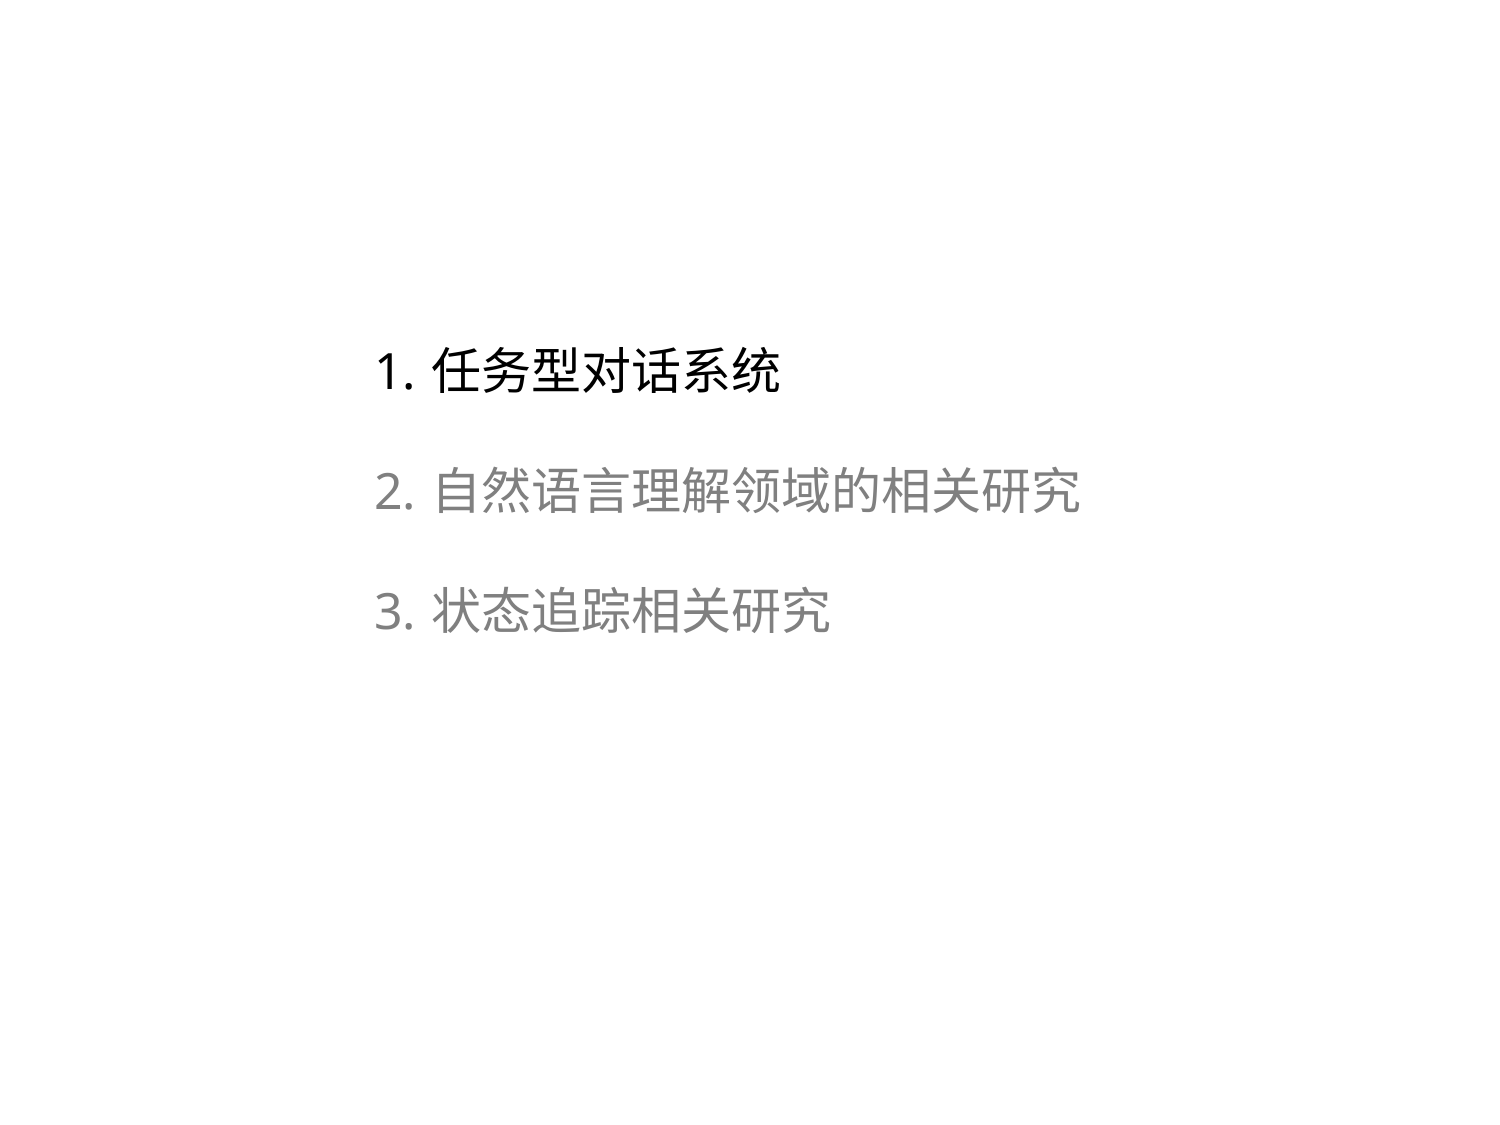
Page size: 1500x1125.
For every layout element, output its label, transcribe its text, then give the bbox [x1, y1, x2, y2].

text_box 任务型对话系统 自然语言理解领域的相关研究 状态追踪相关研究 [360, 332, 1223, 648]
